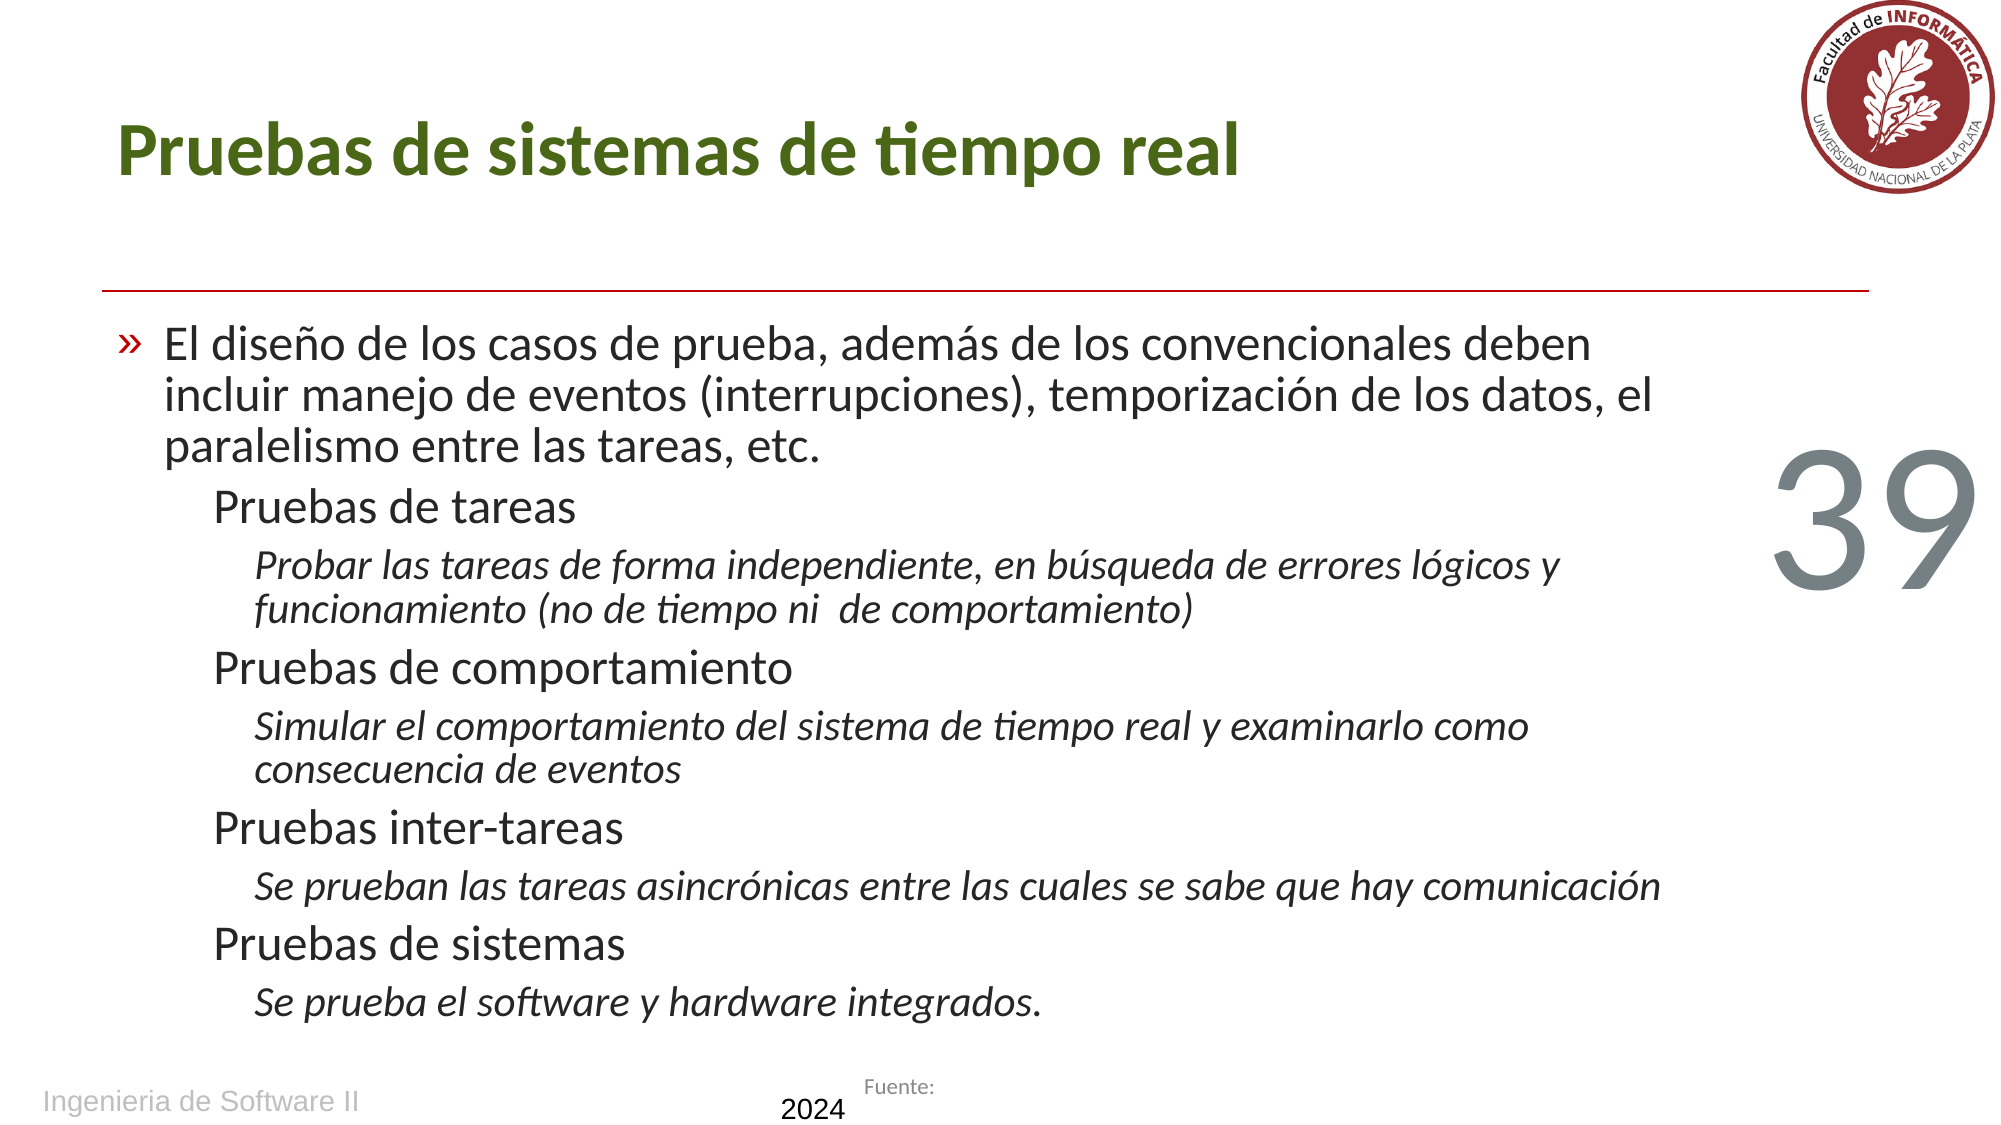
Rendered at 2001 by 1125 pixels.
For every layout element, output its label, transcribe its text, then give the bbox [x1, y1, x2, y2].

title Pruebas de sistemas de tiempo real [102, 105, 1747, 291]
picture [1801, 0, 2000, 195]
slide_number 39 [1709, 467, 1998, 640]
list El diseño de los casos de prueba, además de los convencionales deben incluir manejo de eventos (interrupciones), temporización de los datos, el paralelismo entre las tareas, etc. Pruebas de tareas Probar las tareas de forma independiente, en búsqueda de errores lógicos y funcionamiento (no de tiempo ni de comportamiento) Pruebas de comportamiento Simular el comportamiento del sistema de tiempo real y examinarlo como consecuencia de eventos Pruebas inter-tareas Se prueban las tareas asincrónicas entre las cuales se sabe que hay comunicación Pruebas de sistemas Se prueba el software y hardware integrados. [102, 312, 1709, 1047]
footer Ingenieria de Software II [27, 1075, 382, 1111]
